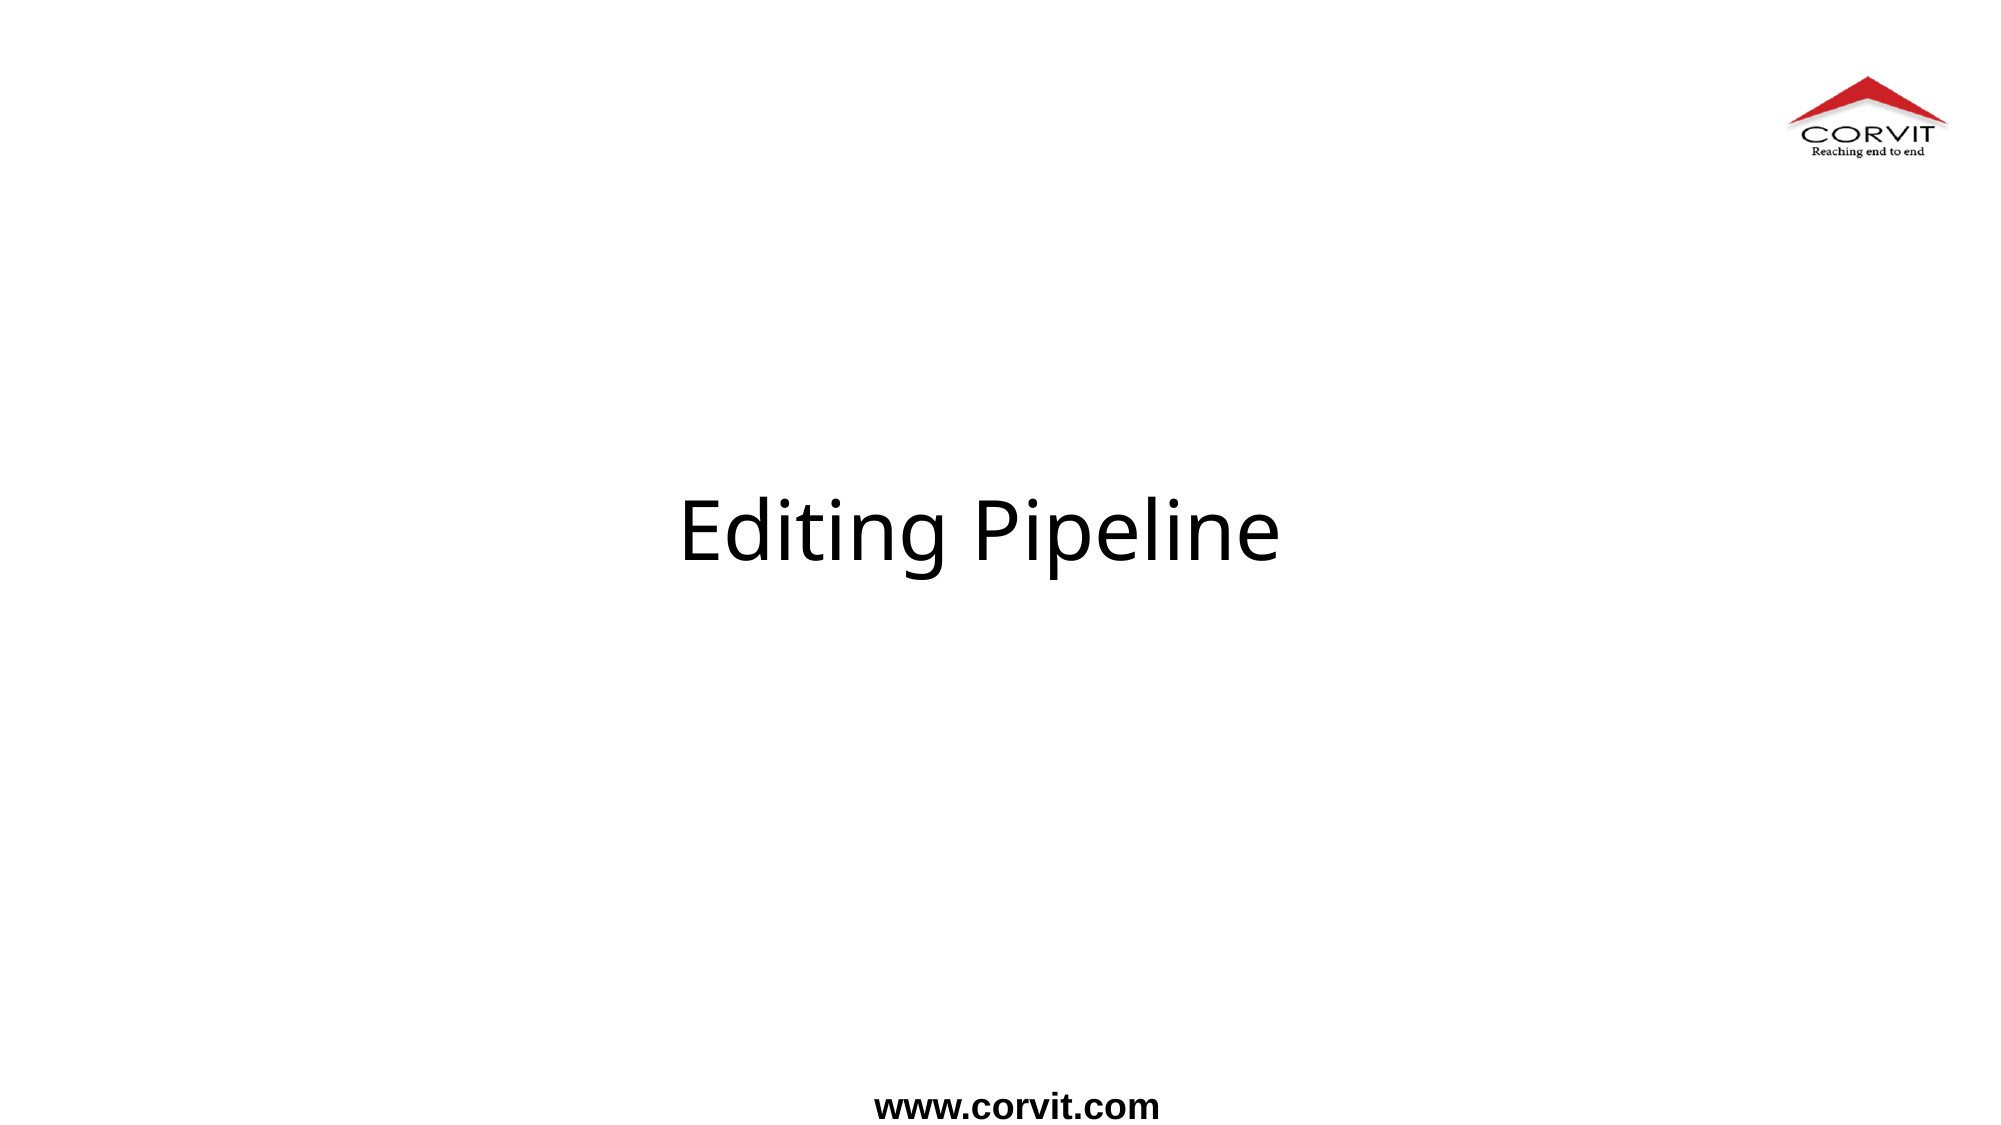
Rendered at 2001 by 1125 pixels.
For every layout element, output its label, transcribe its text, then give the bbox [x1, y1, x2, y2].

title Editing Pipeline [117, 425, 1843, 643]
text_box www.corvit.com [34, 1074, 2000, 1125]
picture [1783, 73, 1951, 163]
